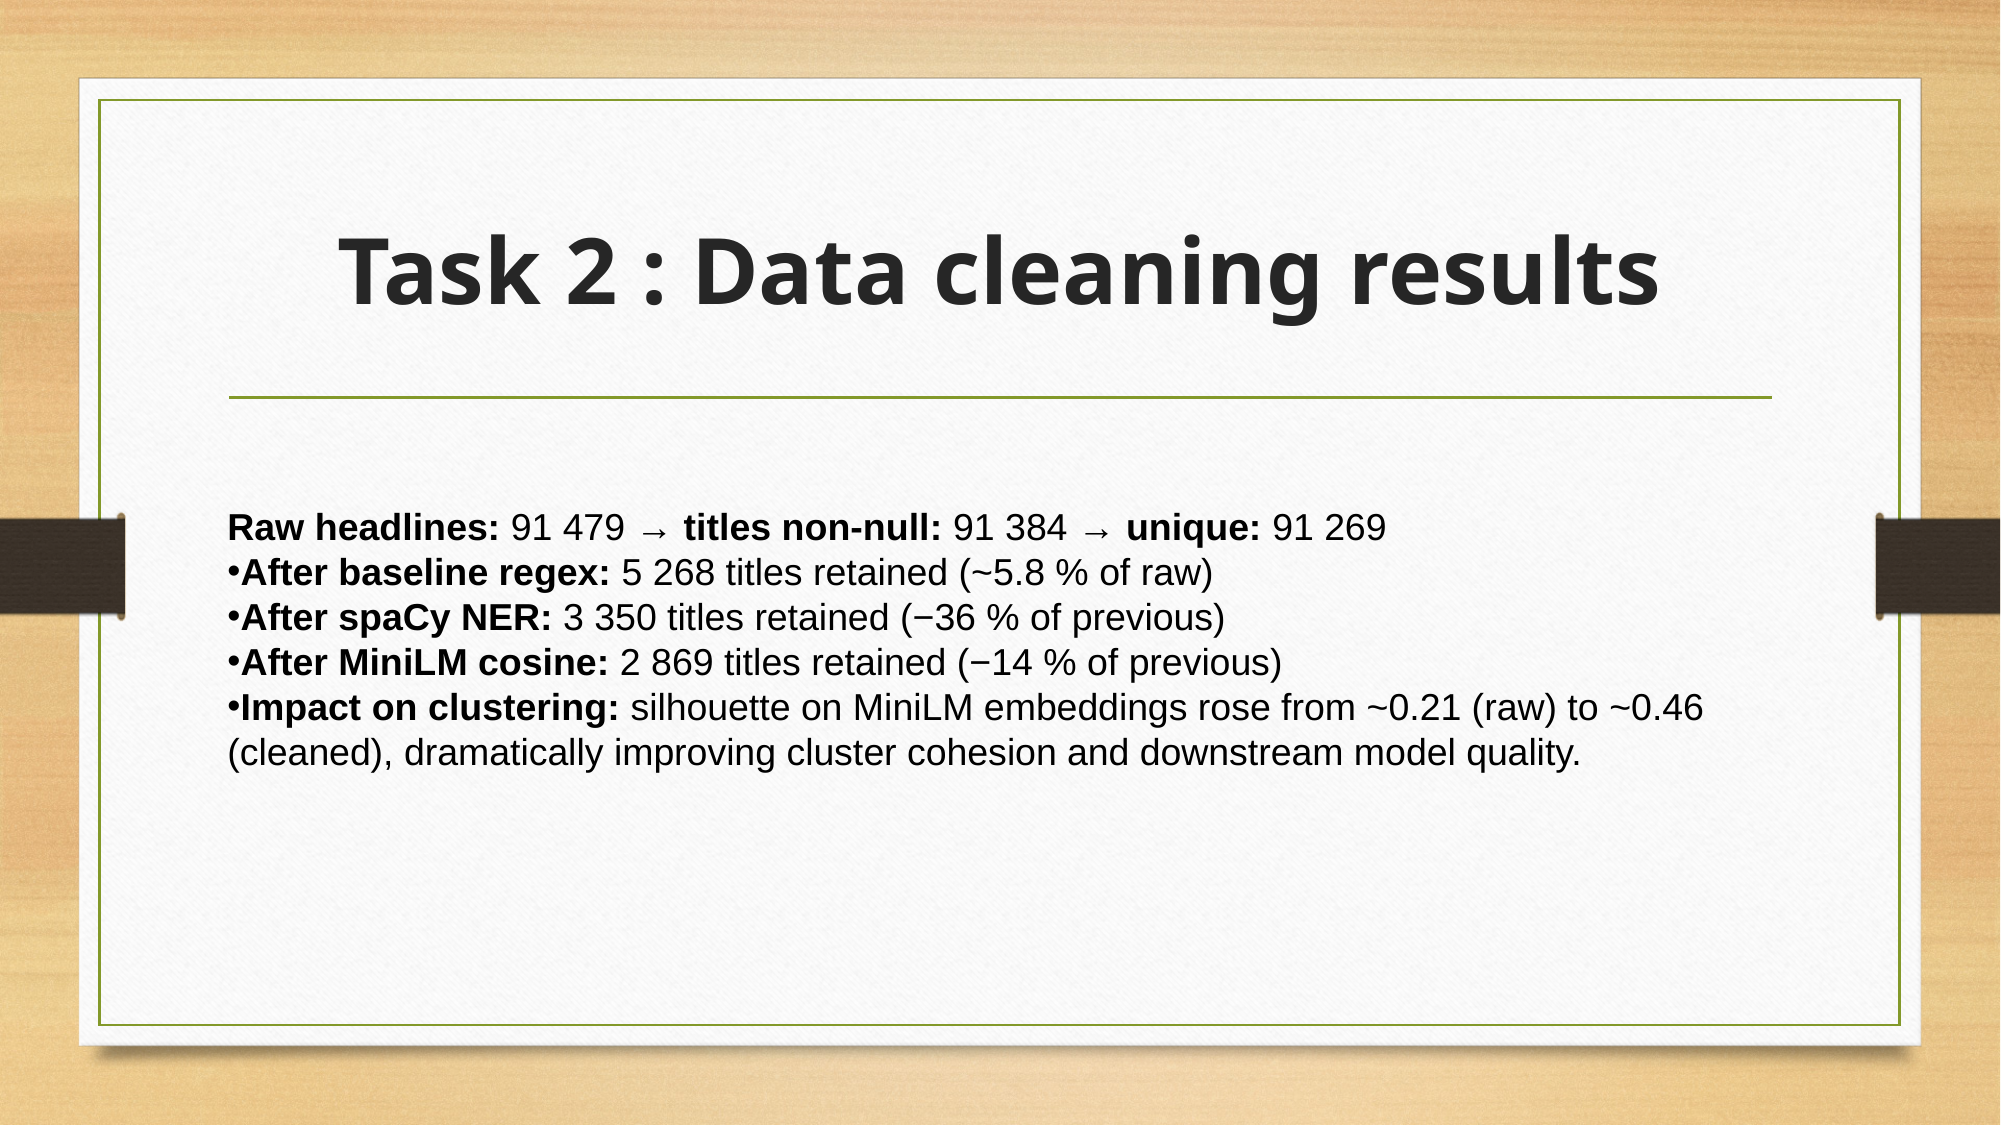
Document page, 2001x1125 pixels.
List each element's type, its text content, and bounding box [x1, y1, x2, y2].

title Task 2 : Data cleaning results [212, 161, 1788, 311]
picture [0, 0, 2001, 1125]
list Raw headlines: 91 479 → titles non-null: 91 384 → unique: 91 269 After baseline regex: 5 268 titles retained (~5.8 % of raw) After spaCy NER: 3 350 titles retained (−36 % of previous) After MiniLM cosine: 2 869 titles retained (−14 % of previous) Impact on clustering: silhouette on MiniLM embeddings rose from ~0.21 (raw) to ~0.46 (cleaned), dramatically improving cluster cohesion and downstream model quality. [212, 311, 1807, 965]
